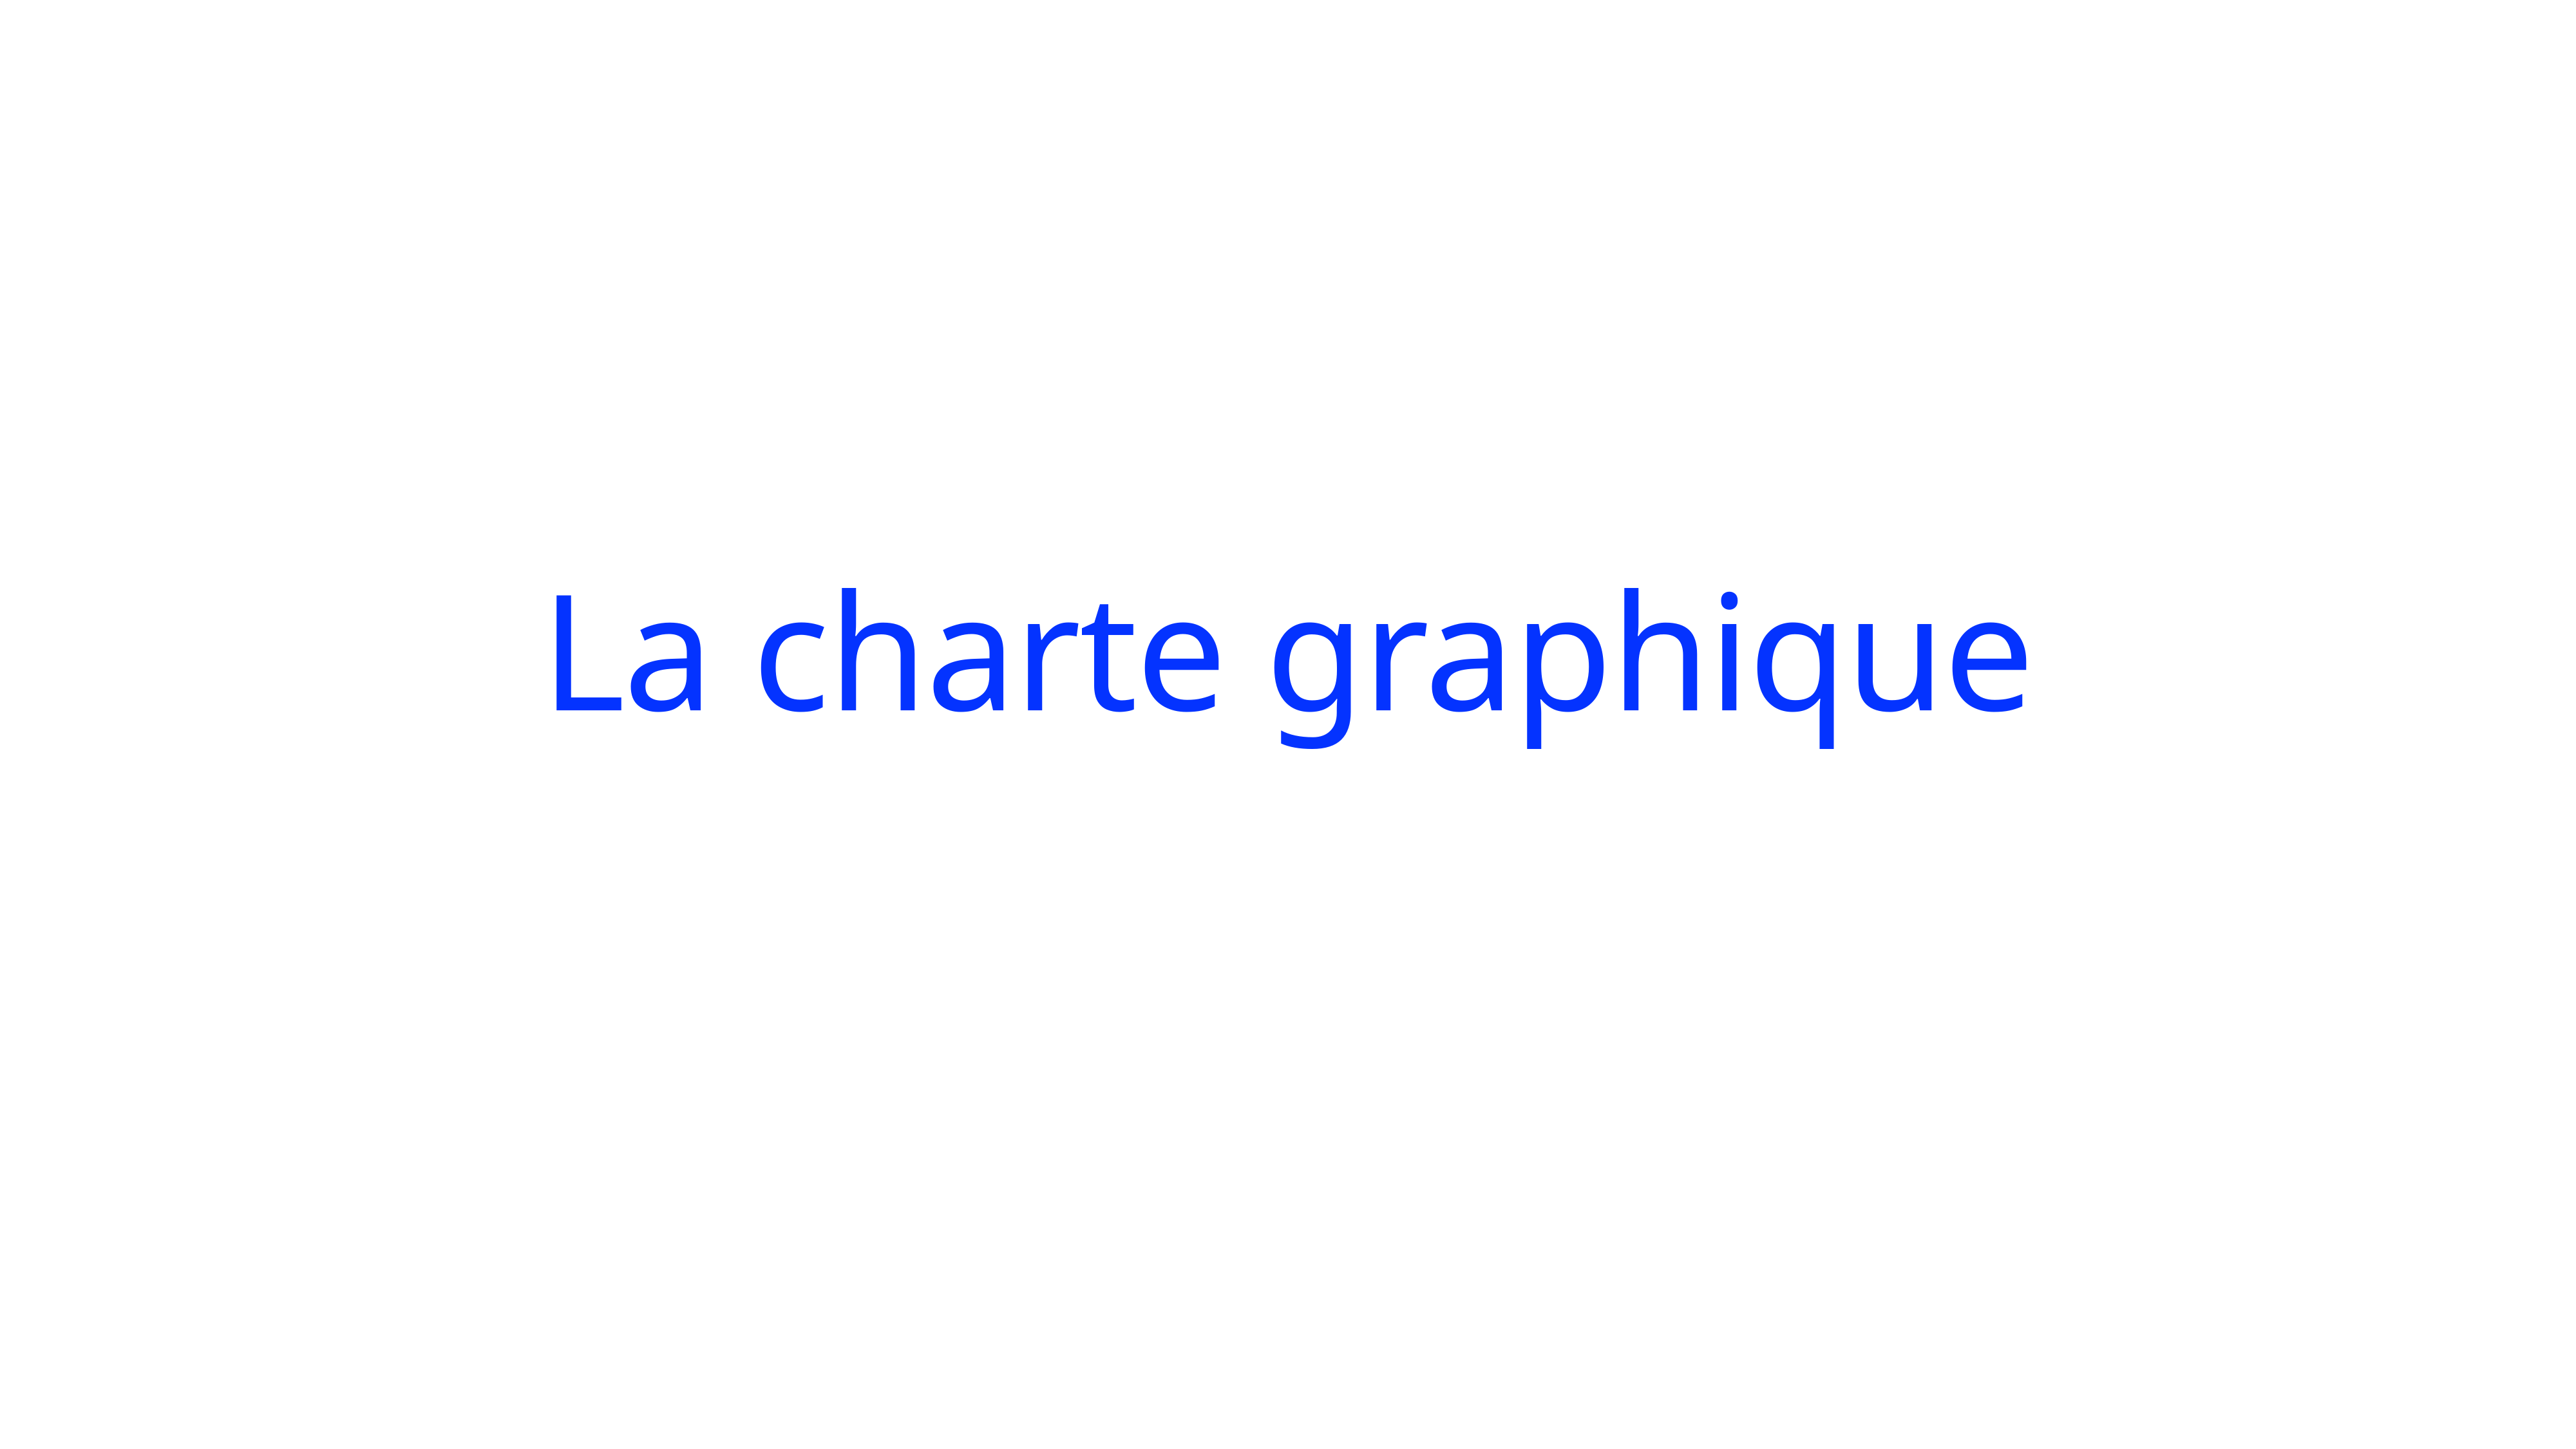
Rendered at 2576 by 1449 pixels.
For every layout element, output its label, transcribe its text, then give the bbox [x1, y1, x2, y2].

list La charte graphique [127, 442, 2449, 875]
